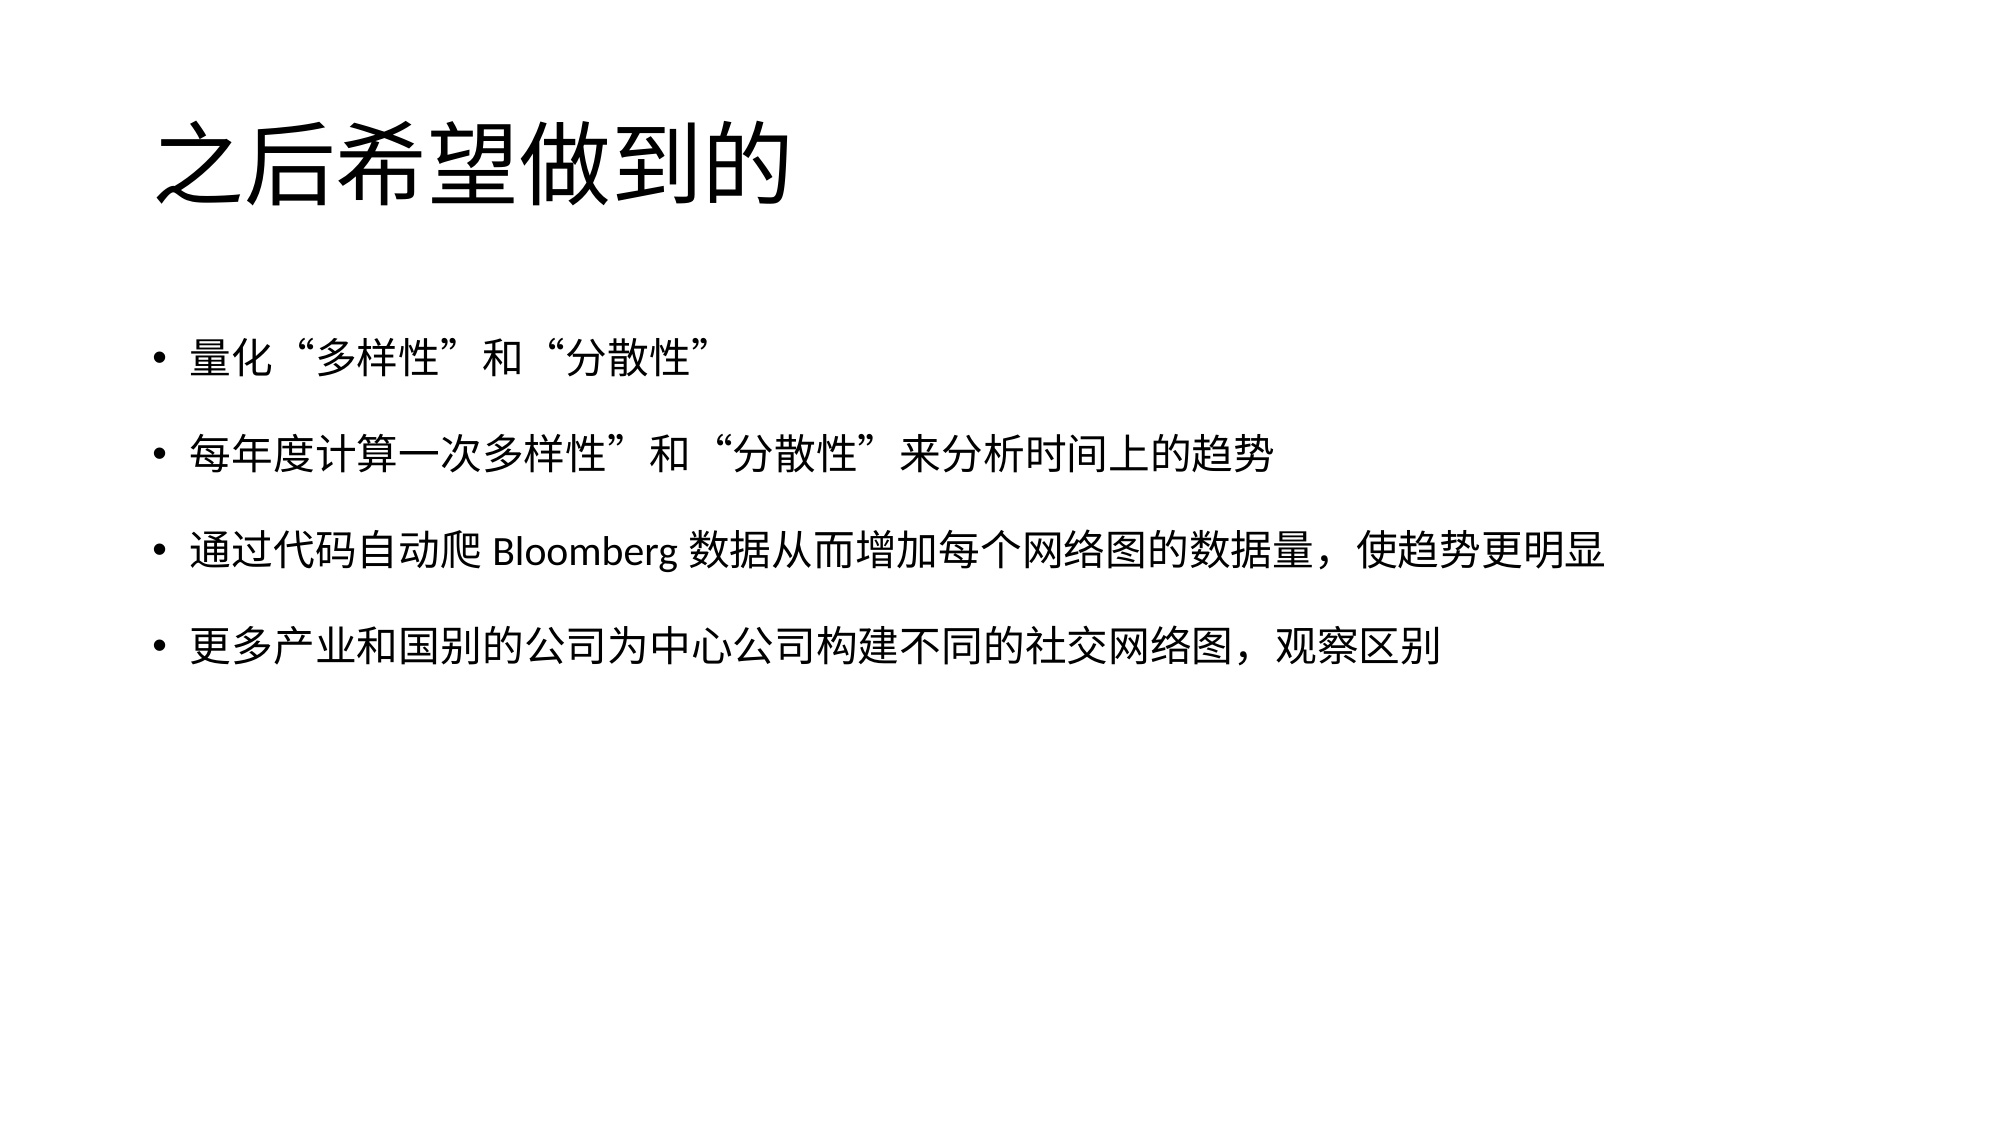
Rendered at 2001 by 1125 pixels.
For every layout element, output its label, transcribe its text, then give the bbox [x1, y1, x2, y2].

title 之后希望做到的 [137, 59, 1863, 278]
list 量化“多样性”和“分散性” 每年度计算一次多样性”和“分散性”来分析时间上的趋势 通过代码自动爬Bloomberg数据从而增加每个网络图的数据量，使趋势更明显 更多产业和国别的公司为中心公司构建不同的社交网络图，观察区别 [137, 299, 1863, 1014]
